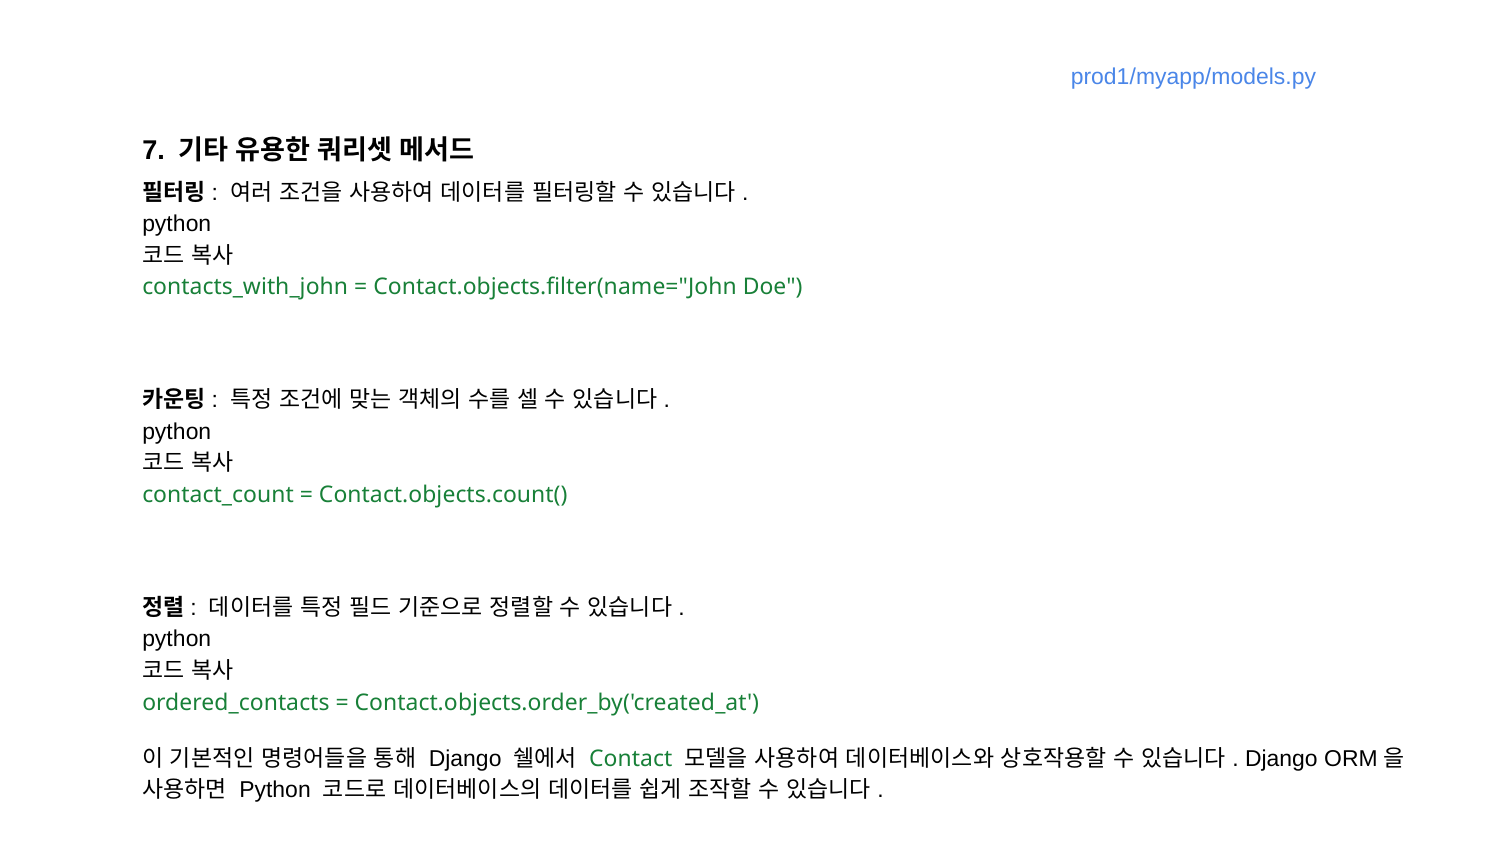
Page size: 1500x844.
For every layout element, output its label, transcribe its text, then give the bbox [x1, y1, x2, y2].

text_box prod1/myapp/models.py [930, 47, 1457, 108]
text_box 7. 기타 유용한 쿼리셋 메서드 필터링: 여러 조건을 사용하여 데이터를 필터링할 수 있습니다. python 코드 복사 contacts_with_john = Contact.objects.filter(name="John Doe") 카운팅: 특정 조건에 맞는 객체의 수를 셀 수 있습니다. python 코드 복사 contact_count = Contact.objects.count() 정렬: 데이터를 특정 필드 기준으로 정렬할 수 있습니다. python 코드 복사 ordered_contacts = Contact.objects.order_by('created_at') 이 기본적인 명령어들을 통해 Django 쉘에서 Contact 모델을 사용하여 데이터베이스와 상호작용할 수 있습니다. Django ORM을 사용하면 Python 코드로 데이터베이스의 데이터를 쉽게 조작할 수 있습니다. [127, 112, 1429, 818]
